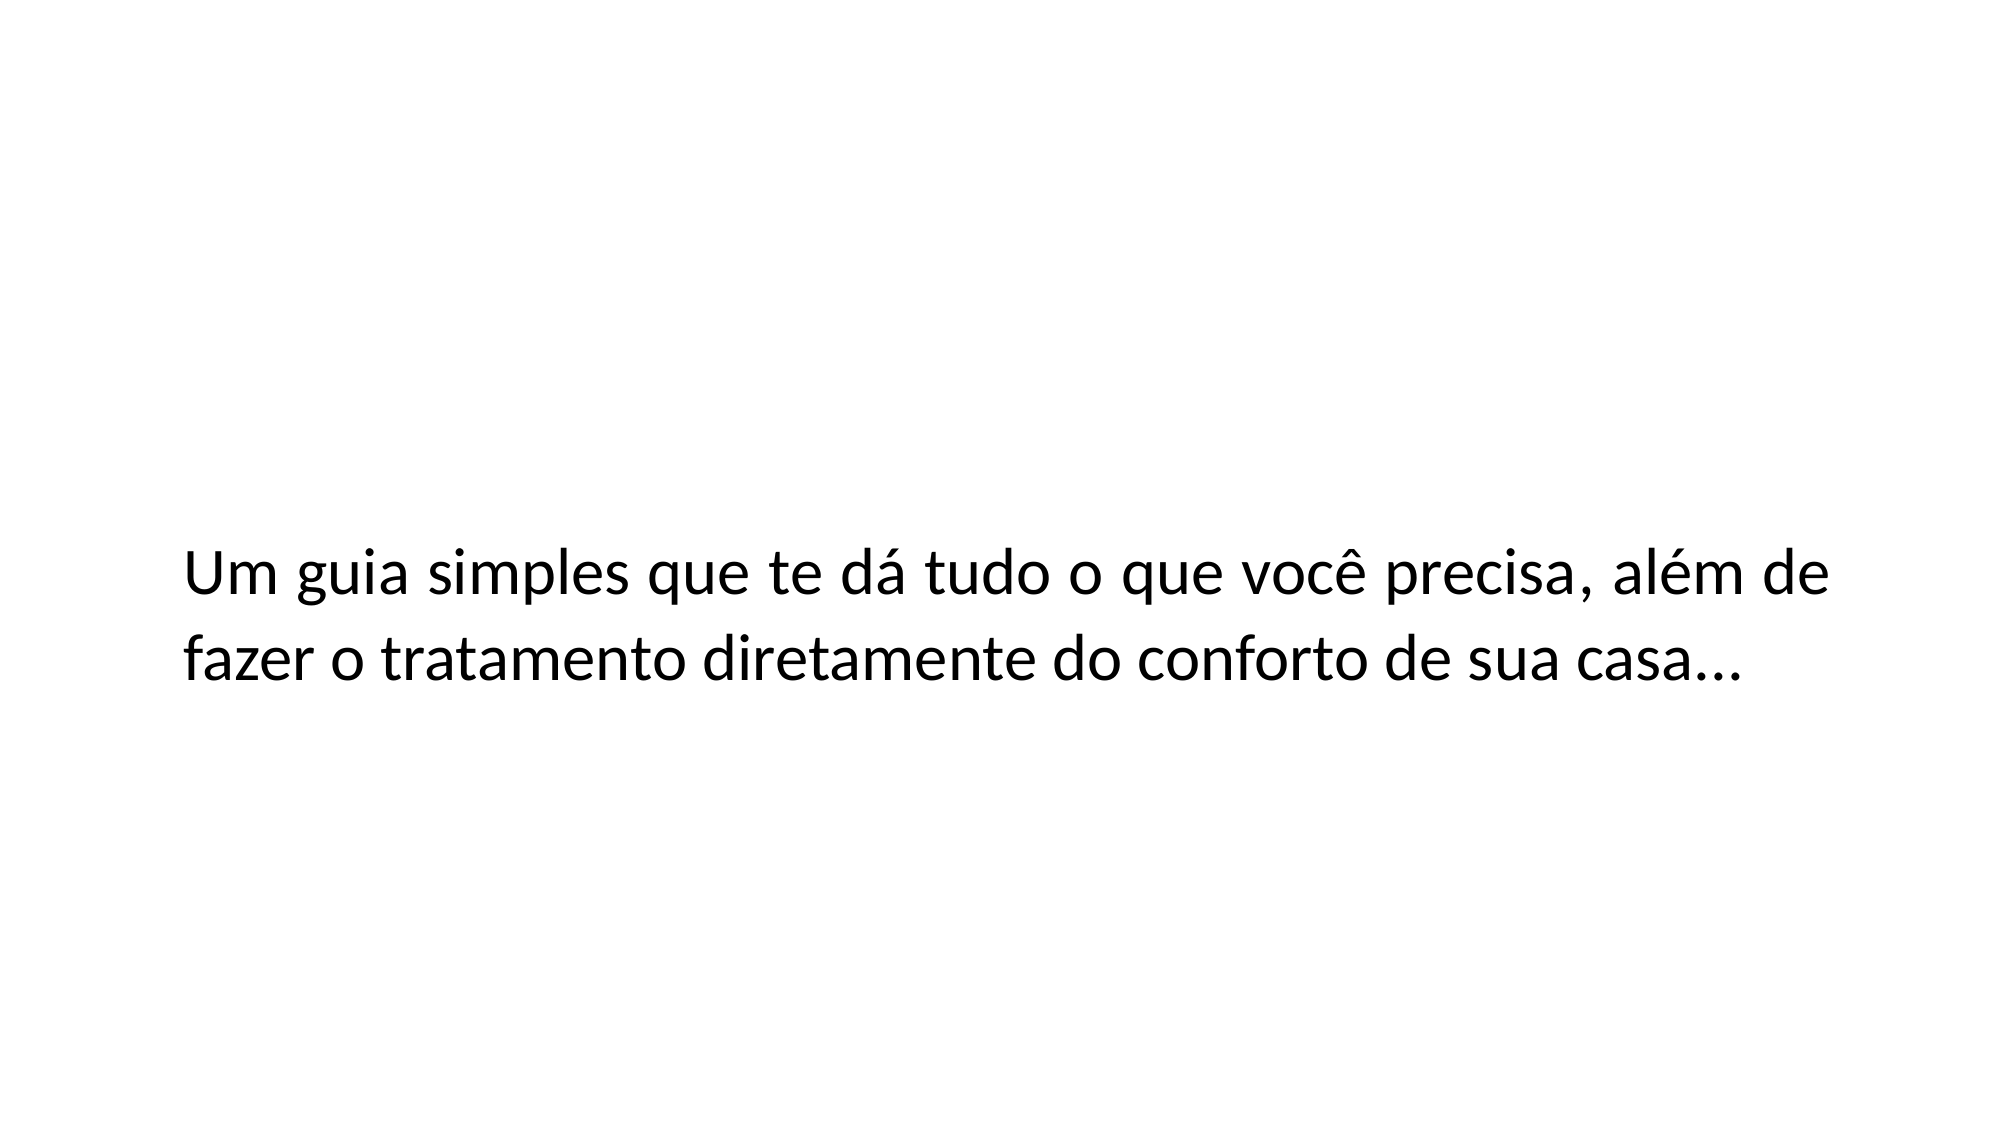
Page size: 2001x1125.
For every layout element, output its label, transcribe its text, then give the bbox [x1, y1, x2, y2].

text_box Um guia simples que te dá tudo o que você precisa, além de fazer o tratamento diretamente do conforto de sua casa... [168, 515, 1862, 702]
